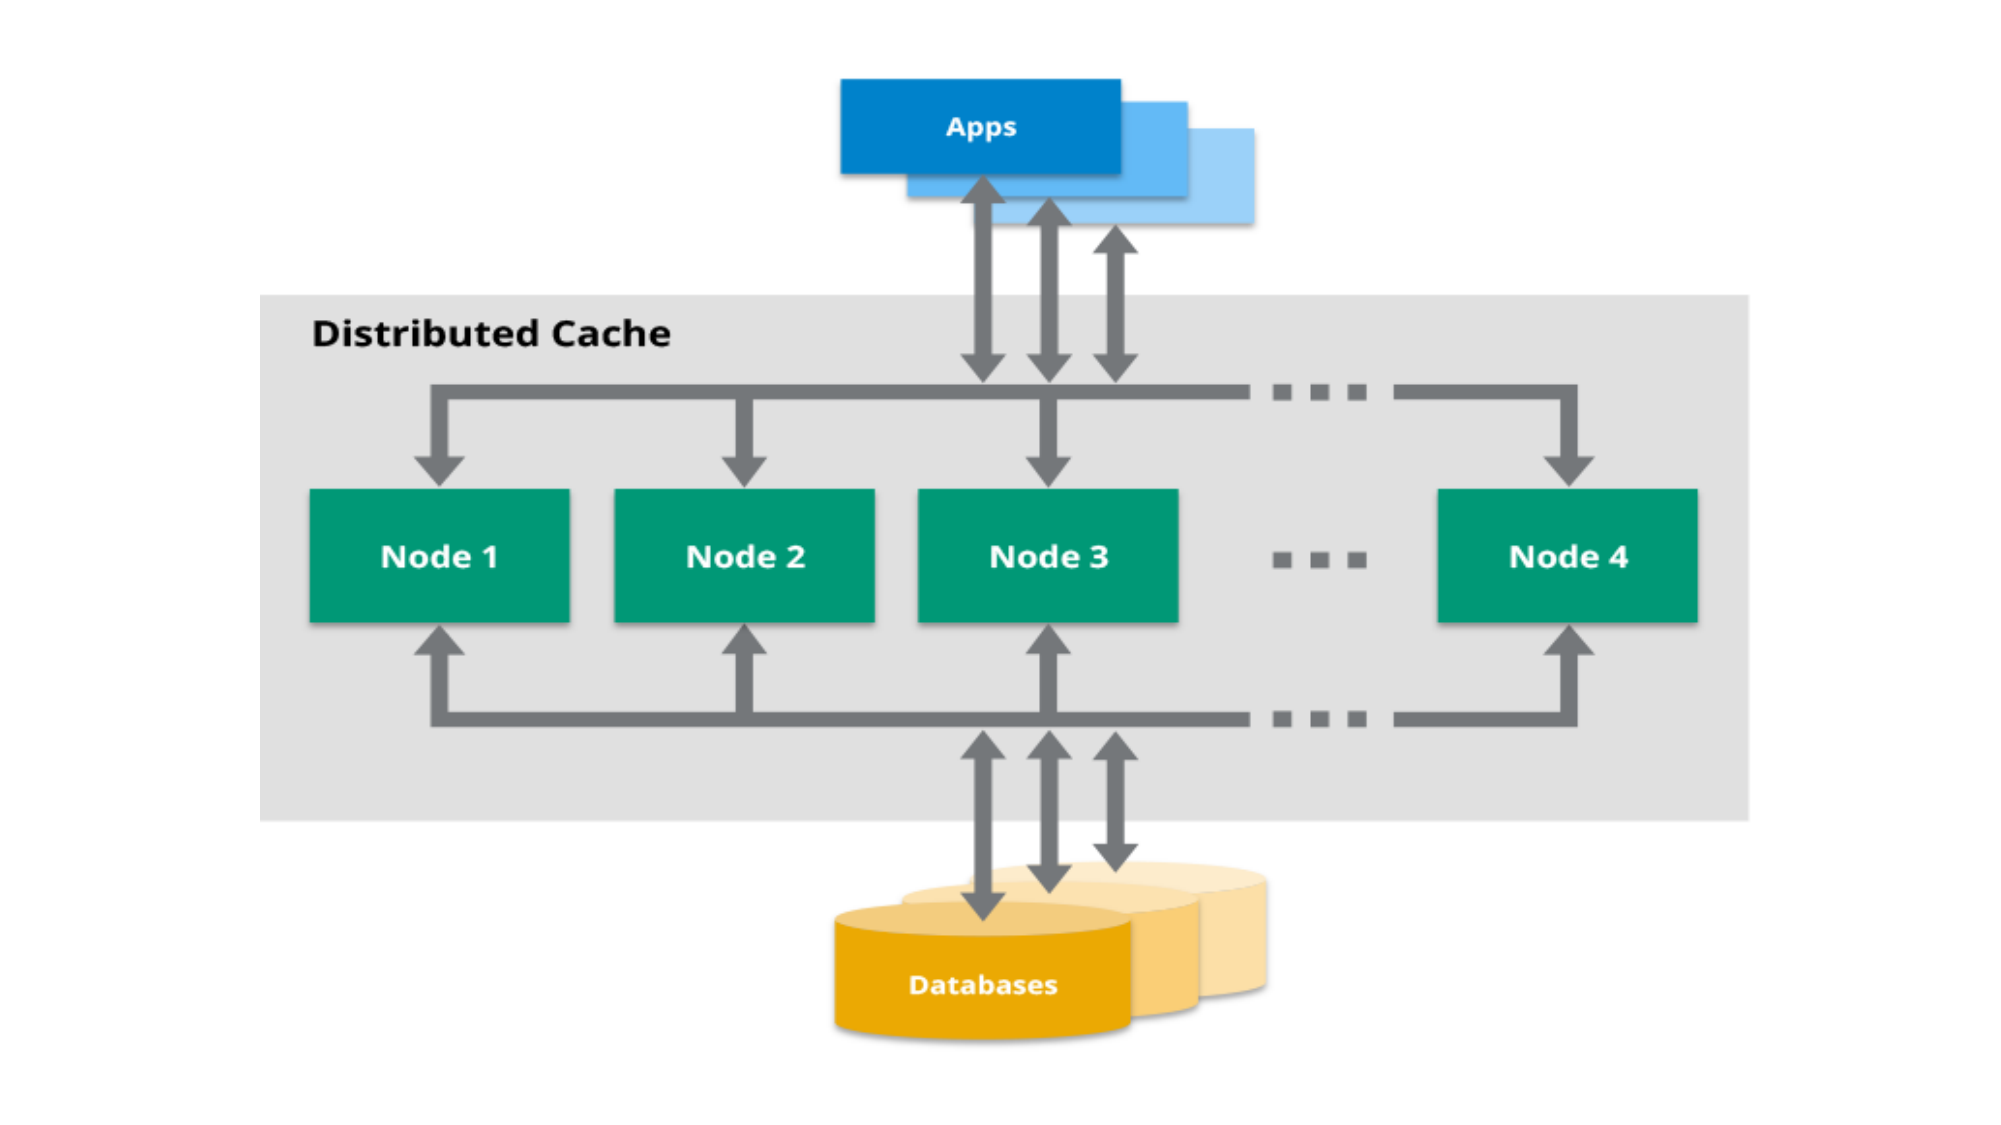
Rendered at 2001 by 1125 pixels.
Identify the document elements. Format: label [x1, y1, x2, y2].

list [260, 61, 1762, 1064]
